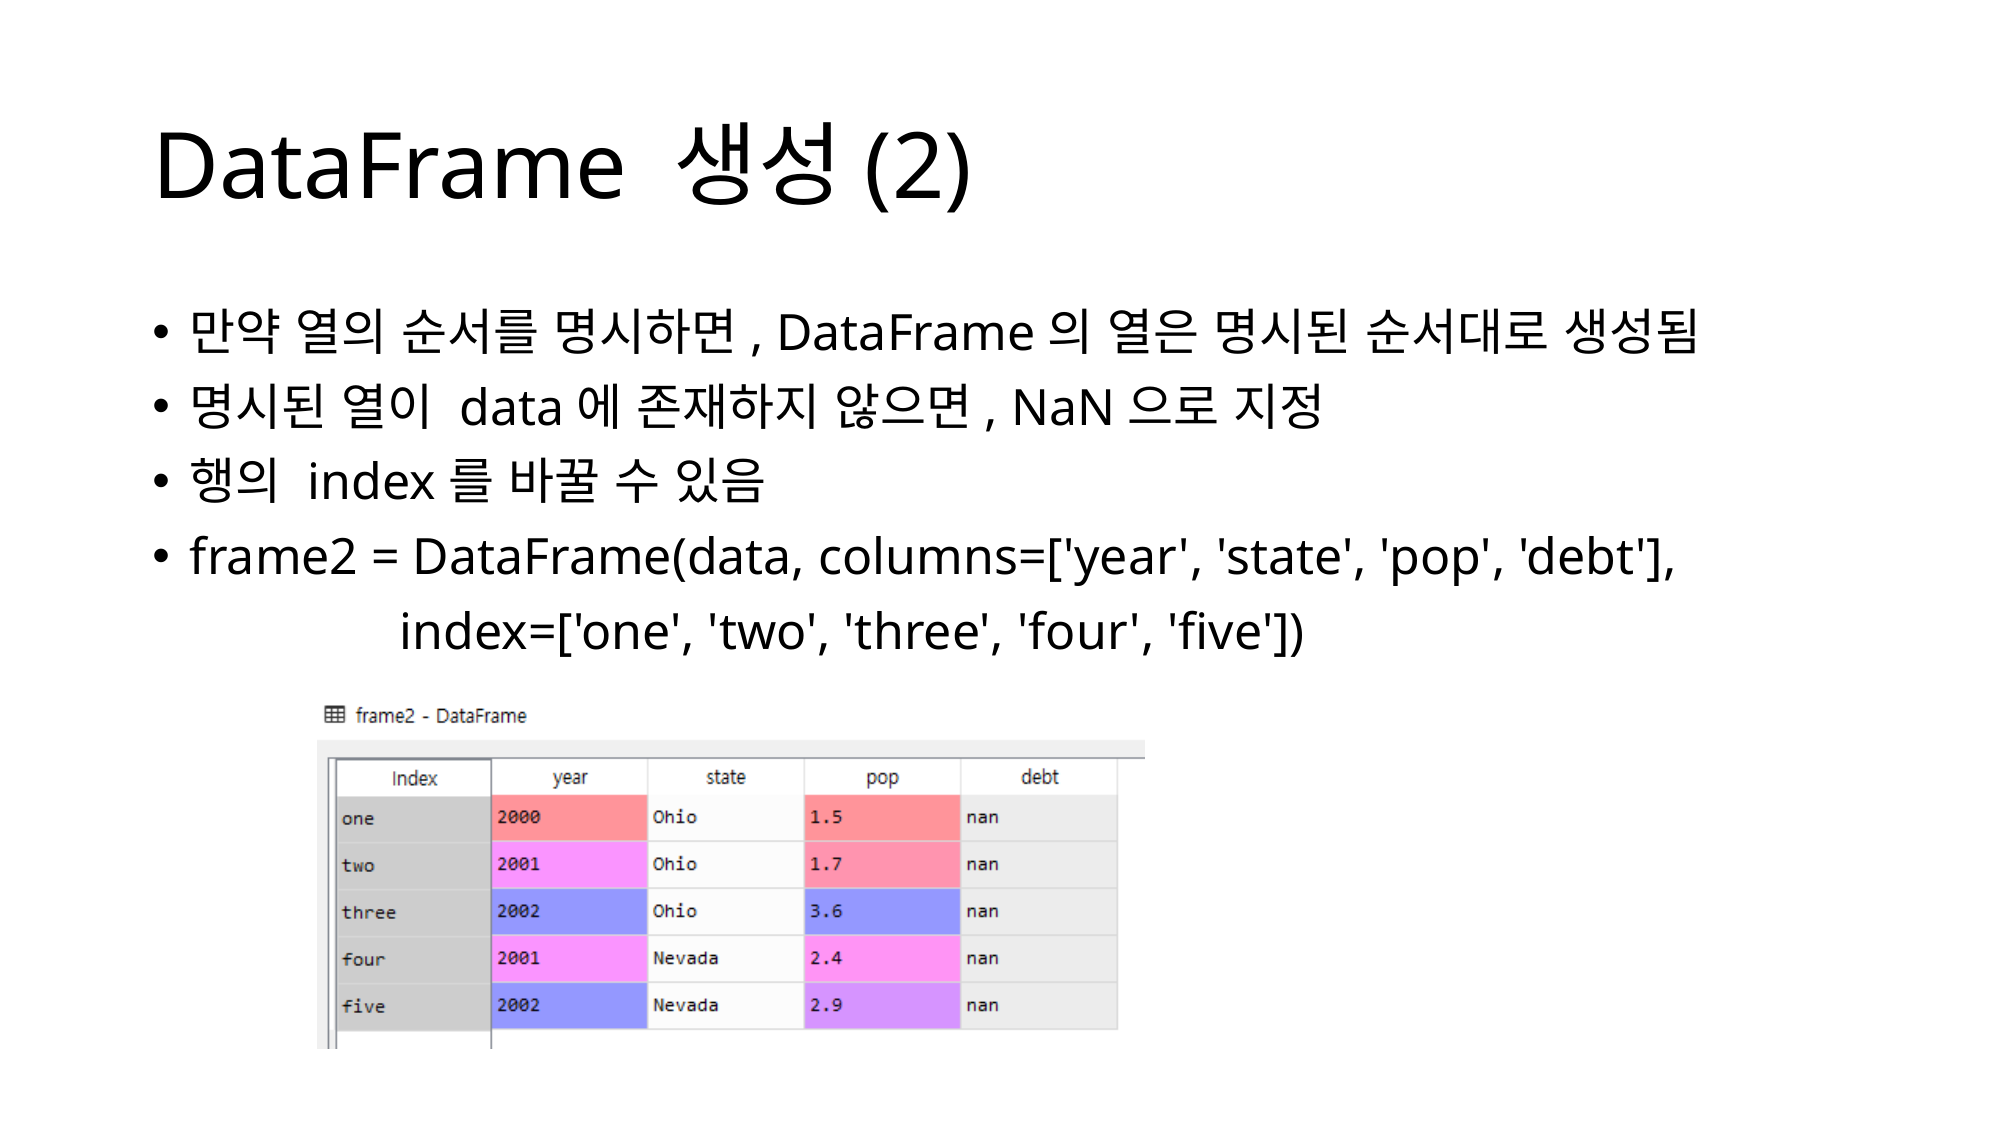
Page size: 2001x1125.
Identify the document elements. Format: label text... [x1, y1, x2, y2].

list 만약 열의 순서를 명시하면, DataFrame의 열은 명시된 순서대로 생성됨 명시된 열이 data에 존재하지 않으면, NaN으로 지정 행의 index를 바꿀 수 있음 frame2 = DataFrame(data, columns=['year', 'state', 'pop', 'debt'], index=['one', 'two', 'three', 'four', 'five']) [137, 299, 1863, 1014]
picture [317, 698, 1145, 1049]
title DataFrame 생성(2) [137, 59, 1863, 278]
